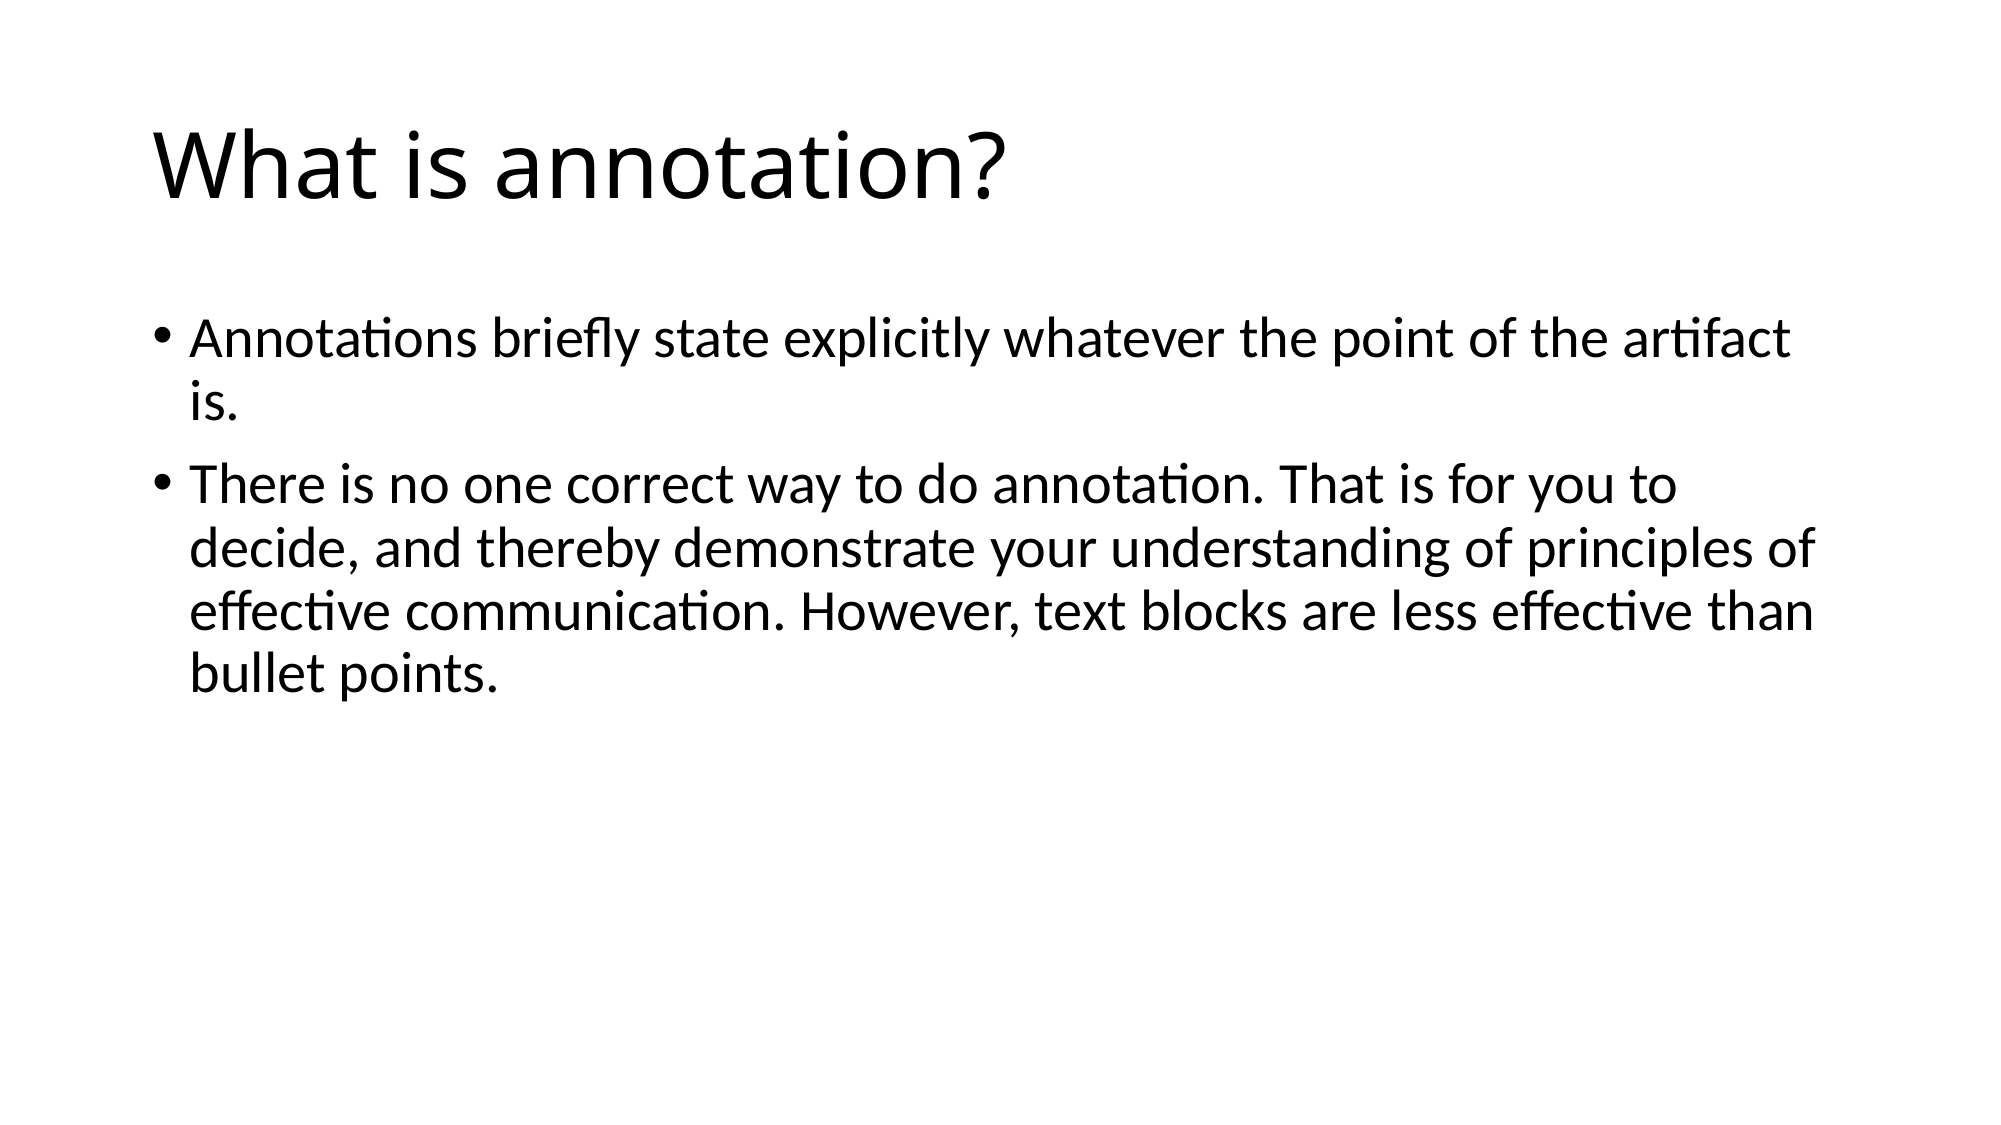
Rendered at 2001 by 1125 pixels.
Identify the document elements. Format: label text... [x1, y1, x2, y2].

title What is annotation? [137, 59, 1863, 278]
list Annotations briefly state explicitly whatever the point of the artifact is. There is no one correct way to do annotation. That is for you to decide, and thereby demonstrate your understanding of principles of effective communication. However, text blocks are less effective than bullet points. [137, 299, 1863, 1014]
